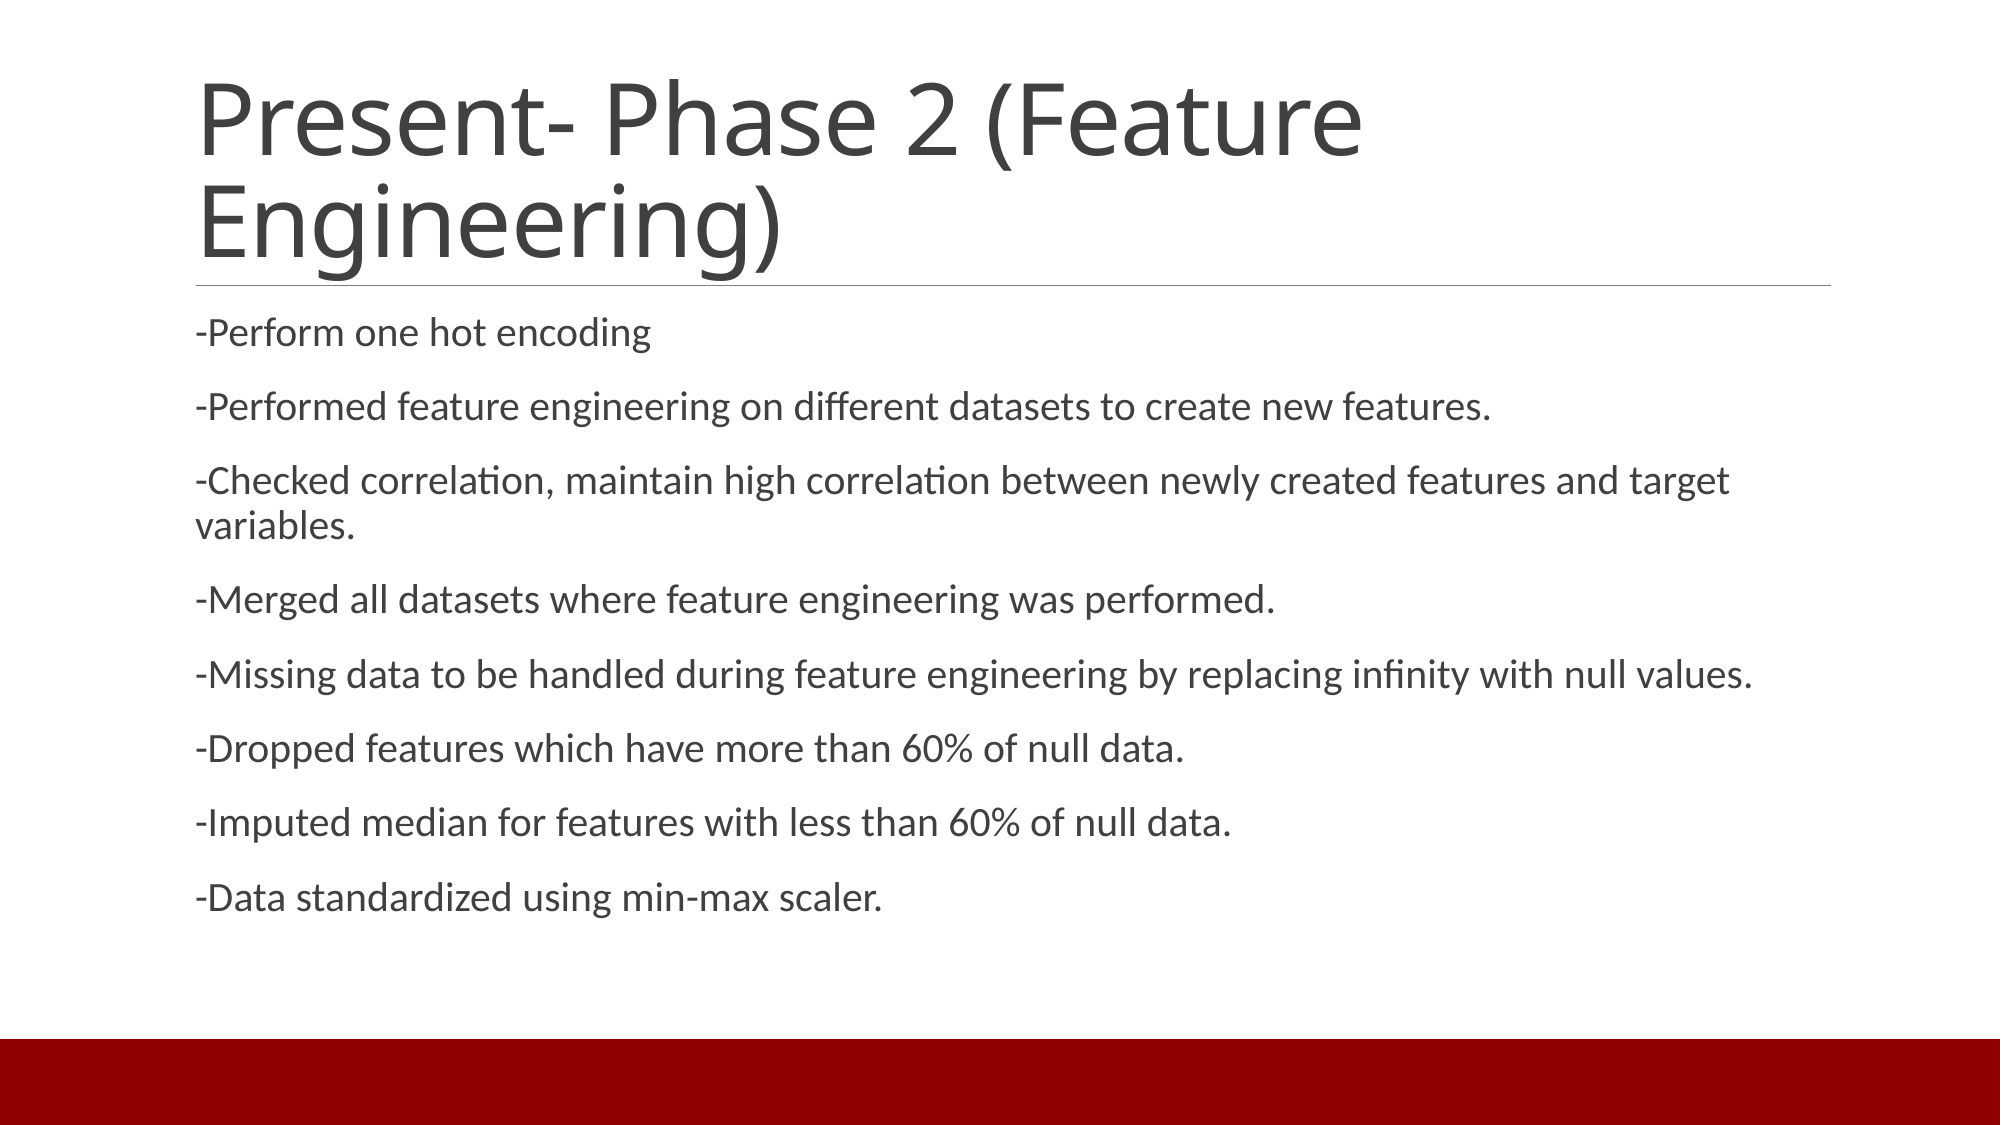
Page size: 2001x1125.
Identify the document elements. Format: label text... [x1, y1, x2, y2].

title Present- Phase 2 (Feature Engineering) [180, 47, 1830, 285]
list -Perform one hot encoding -Performed feature engineering on different datasets to create new features. -Checked correlation, maintain high correlation between newly created features and target variables. -Merged all datasets where feature engineering was performed. -Missing data to be handled during feature engineering by replacing infinity with null values. -Dropped features which have more than 60% of null data. -Imputed median for features with less than 60% of null data. -Data standardized using min-max scaler. [180, 302, 1830, 963]
